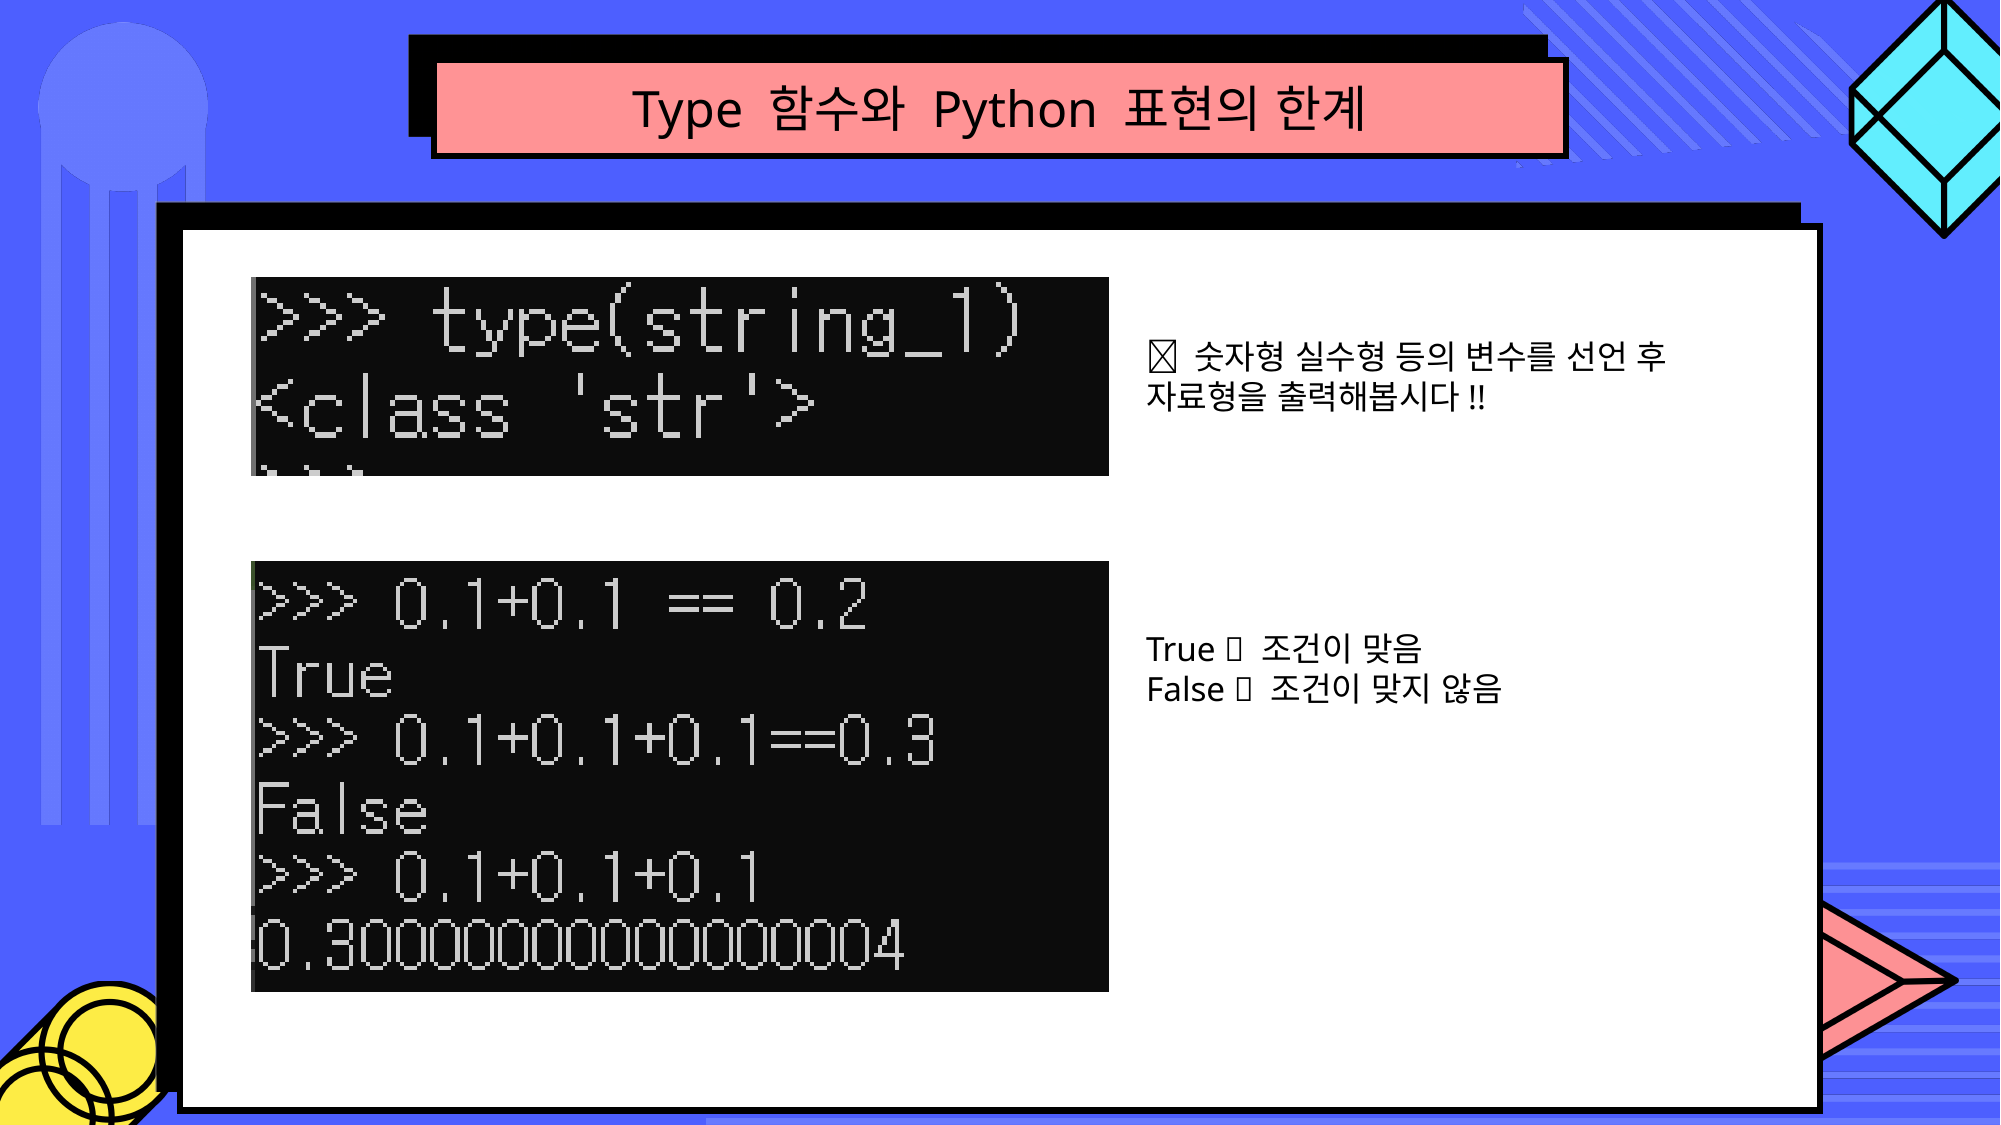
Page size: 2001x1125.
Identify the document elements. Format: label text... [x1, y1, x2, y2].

picture [251, 561, 1109, 992]
picture [0, 981, 181, 1125]
picture [251, 277, 1109, 476]
picture [39, 23, 208, 824]
picture [706, 862, 2000, 1125]
text_box [179, 225, 1821, 1112]
text_box Type 함수와 Python 표현의 한계 [433, 59, 1567, 157]
text_box True  조건이 맞음 False  조건이 맞지 않음 [1131, 620, 1797, 716]
picture [1516, 0, 2000, 239]
text_box  숫자형 실수형 등의 변수를 선언 후 자료형을 출력해봅시다!! [1131, 328, 1797, 424]
